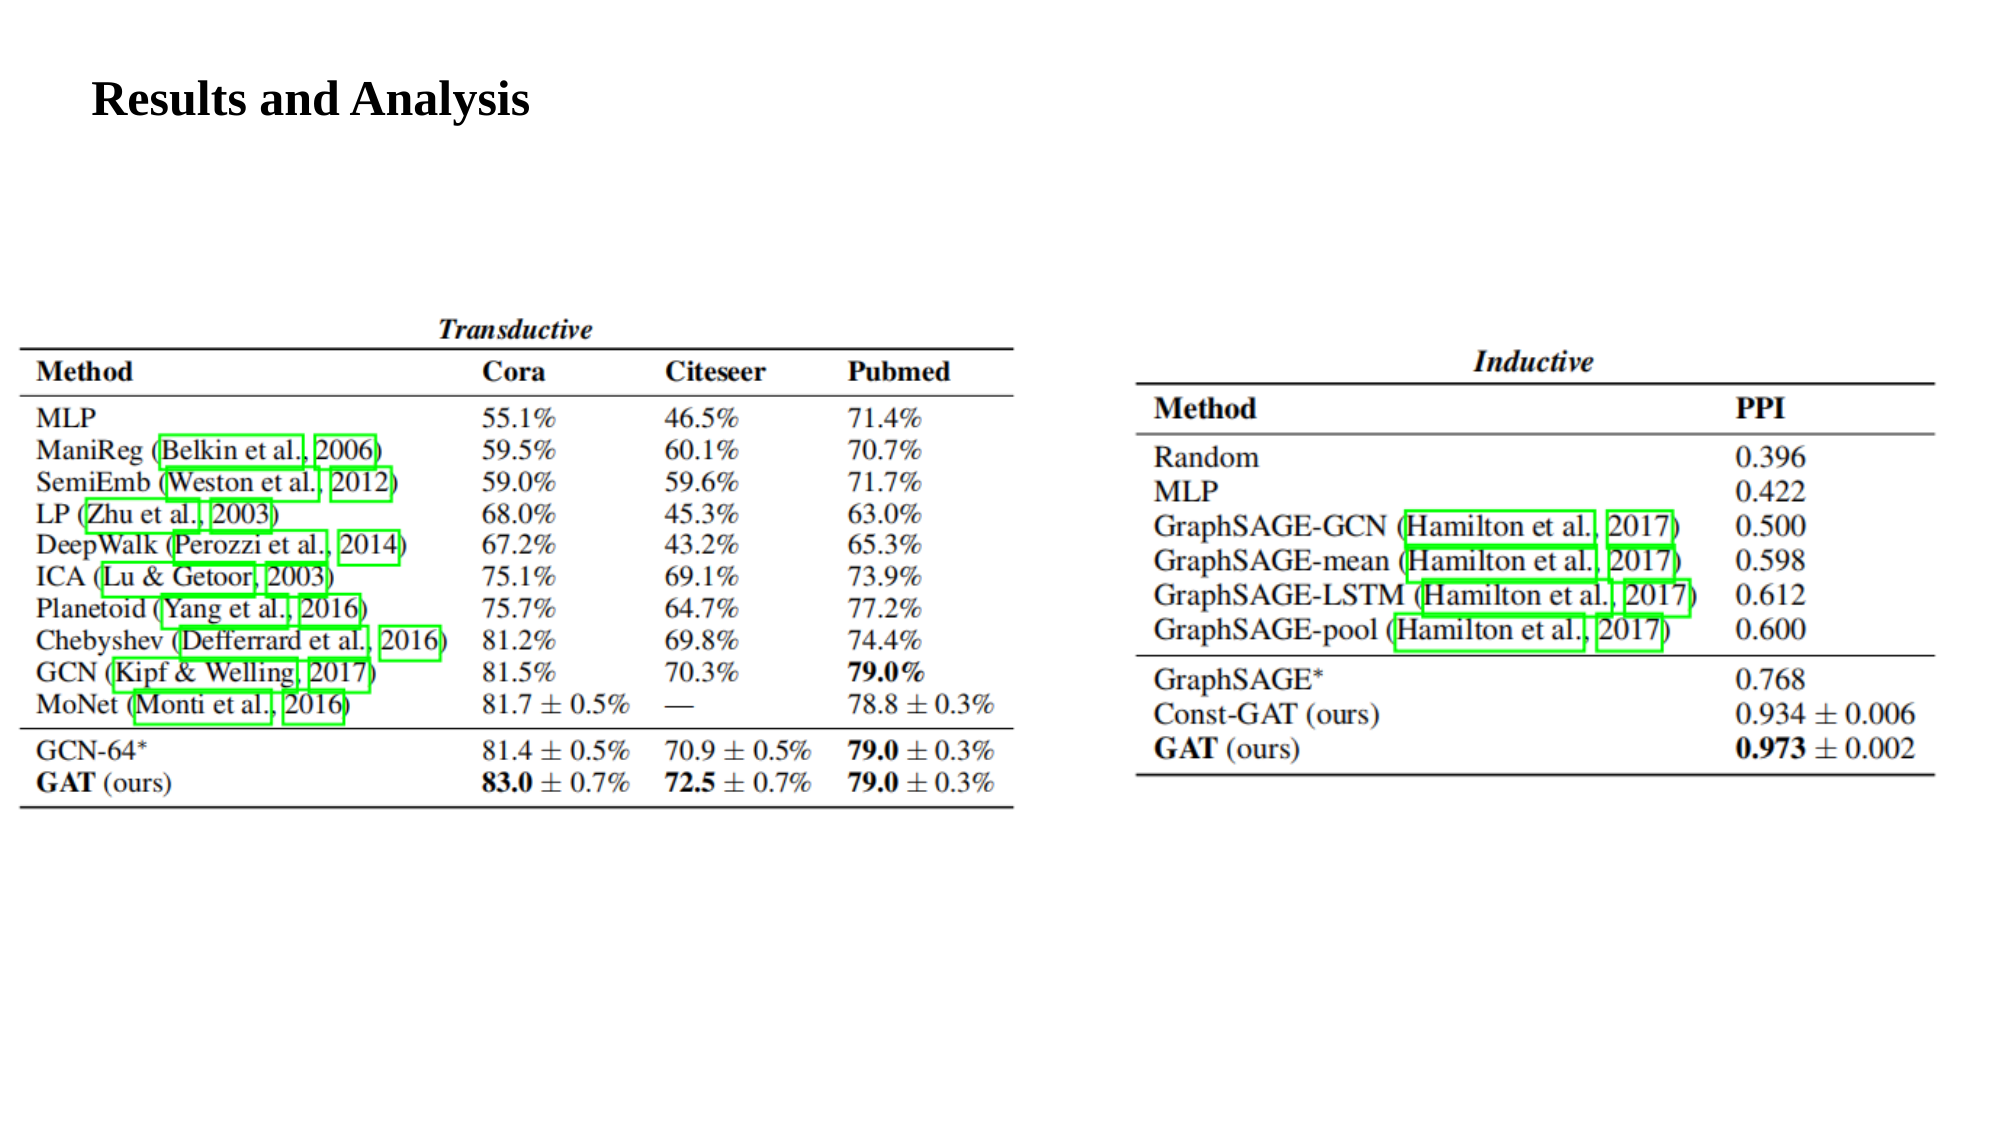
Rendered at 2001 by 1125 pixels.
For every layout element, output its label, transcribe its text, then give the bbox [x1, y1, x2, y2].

text_box Results and Analysis [76, 58, 546, 134]
picture [0, 304, 1028, 821]
picture [1104, 331, 1980, 793]
